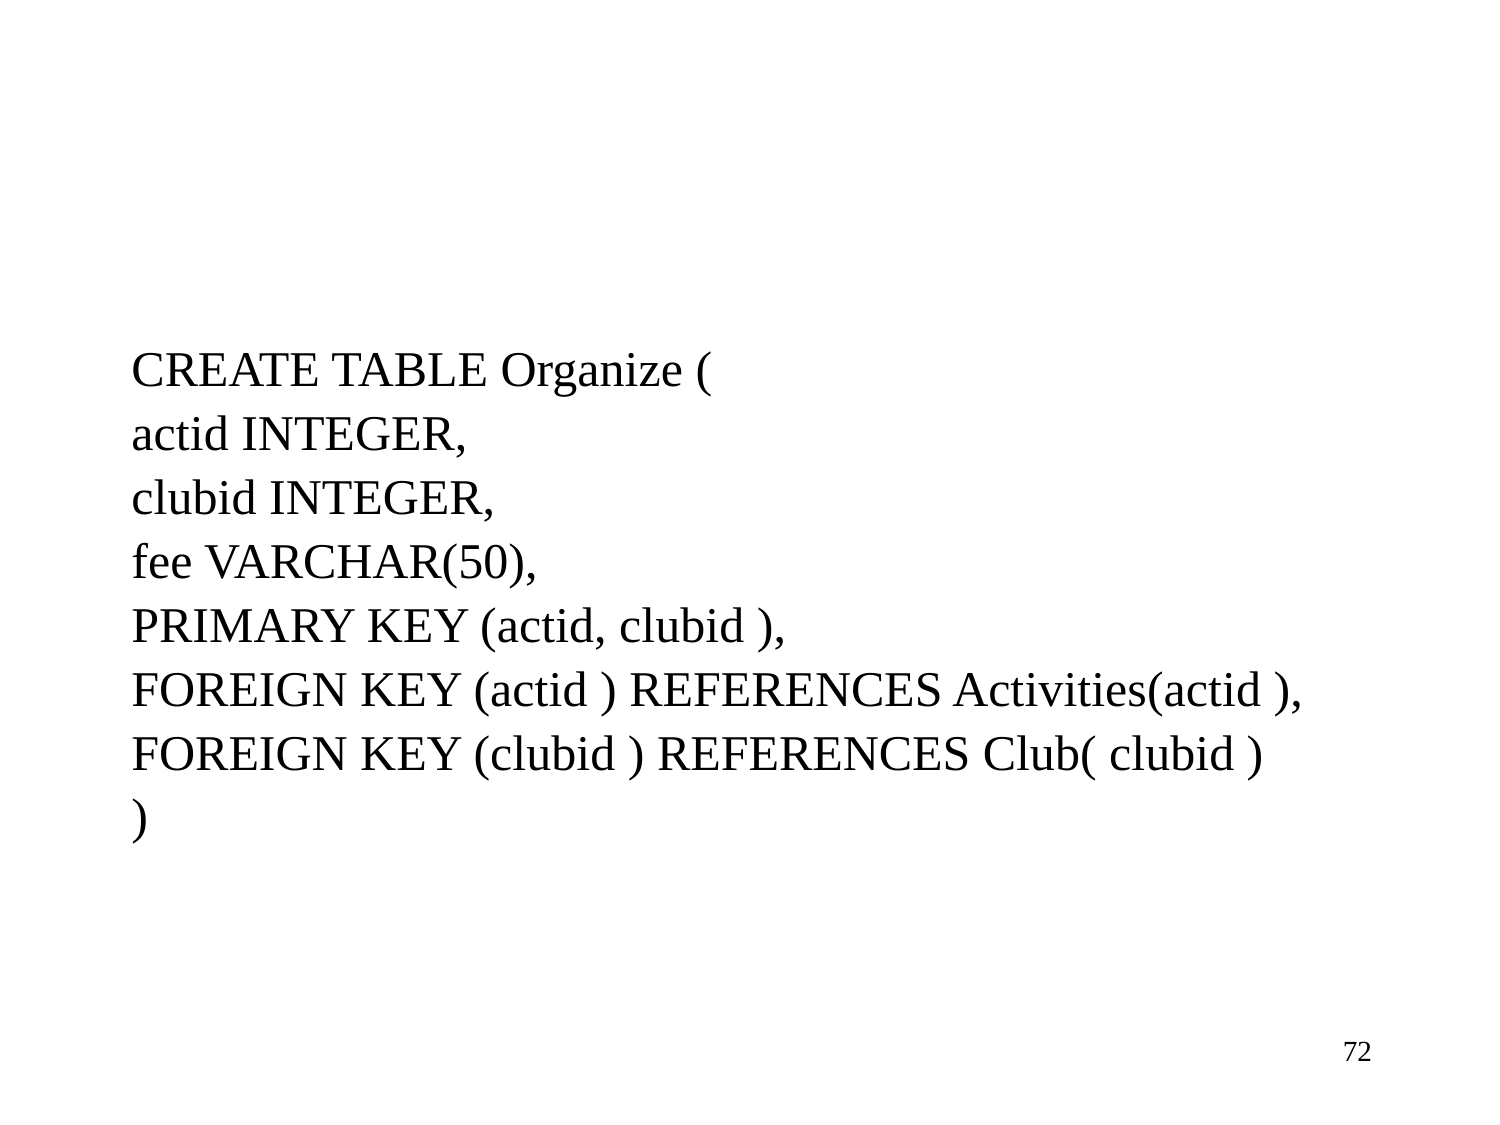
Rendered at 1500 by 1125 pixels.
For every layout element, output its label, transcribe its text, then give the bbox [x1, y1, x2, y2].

slide_number 72 [1074, 1024, 1388, 1101]
text_box CREATE TABLE Organize ( actid INTEGER, clubid INTEGER, fee VARCHAR(50), PRIMARY KEY (actid, clubid ), FOREIGN KEY (actid ) REFERENCES Activities(actid ), FOREIGN KEY (clubid ) REFERENCES Club( clubid ) ) [116, 335, 1391, 853]
